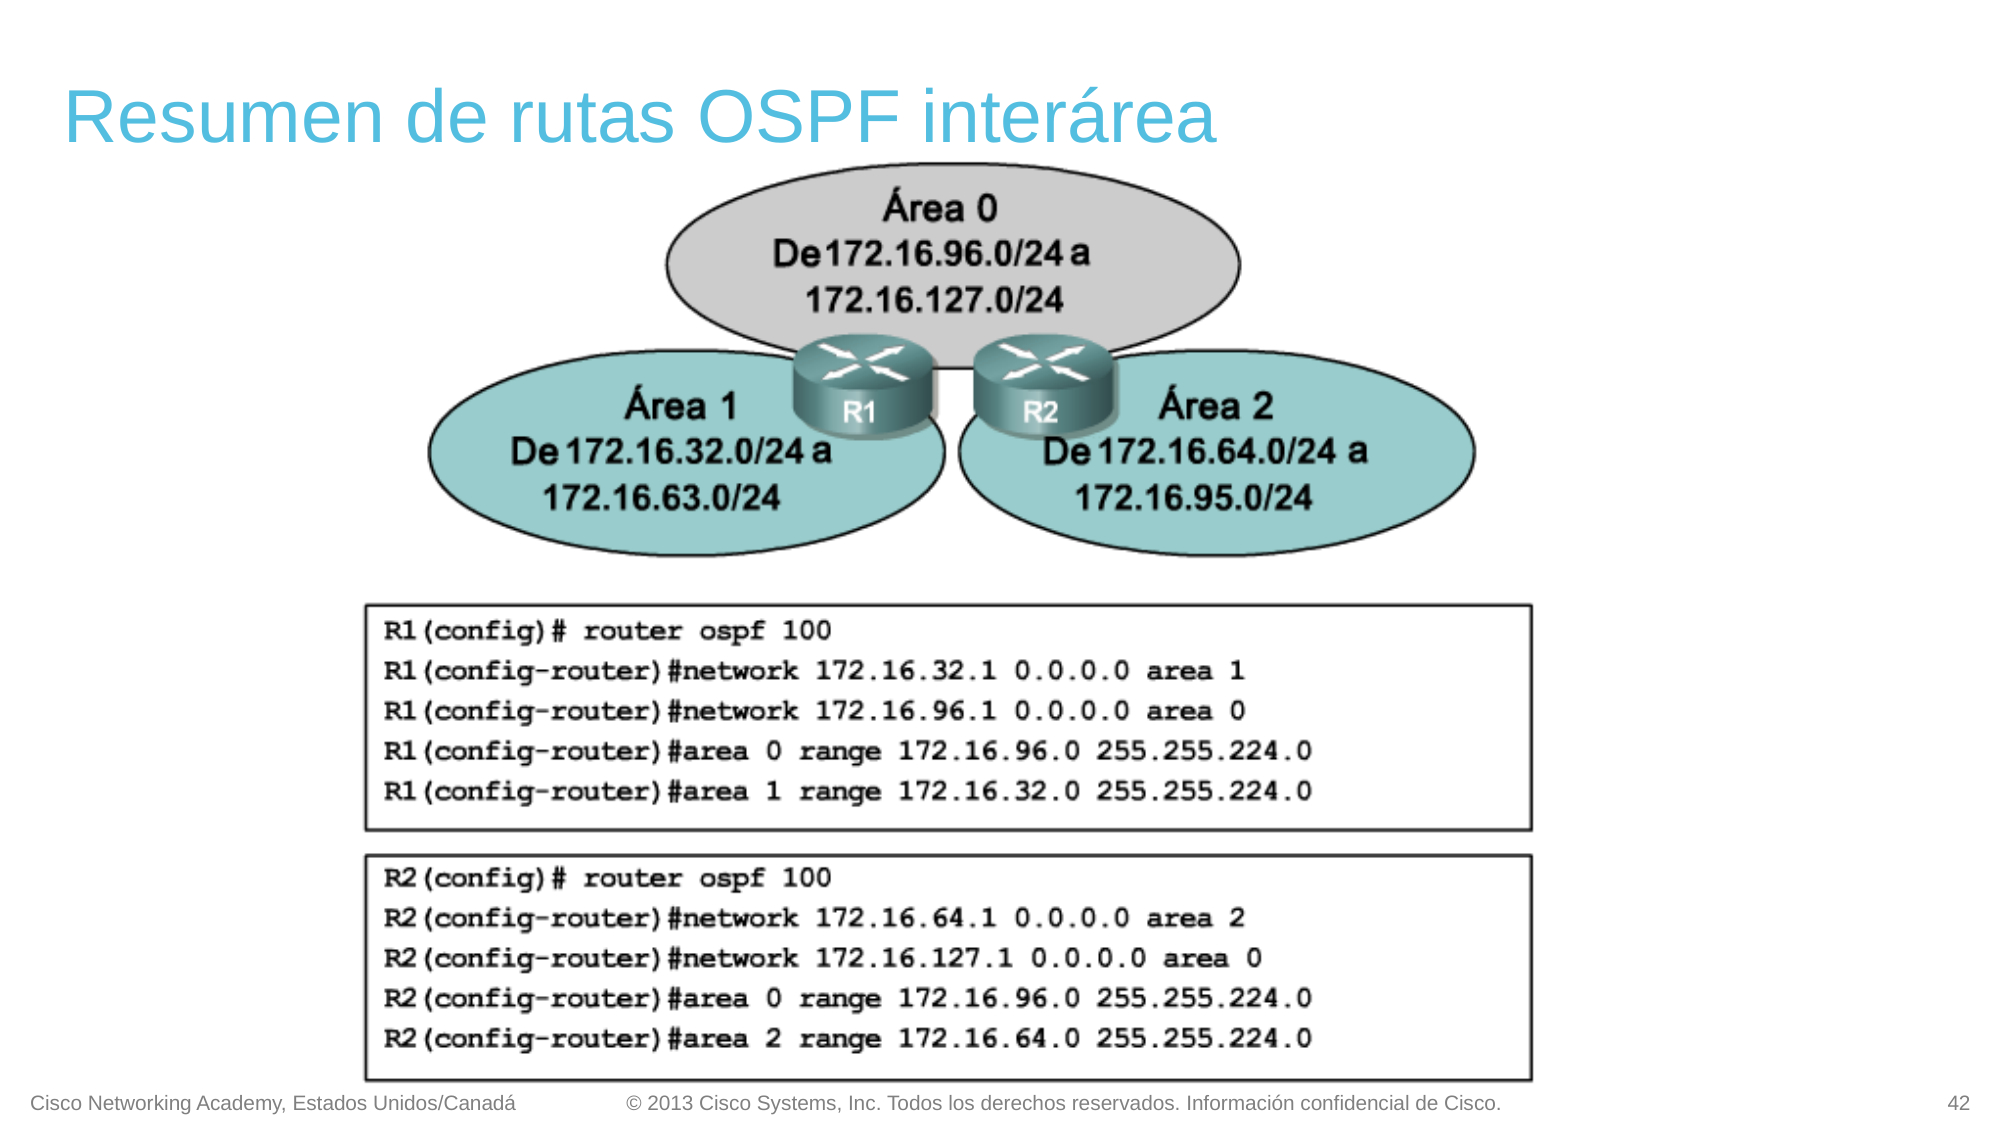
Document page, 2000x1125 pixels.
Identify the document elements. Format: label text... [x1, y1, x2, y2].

picture [338, 151, 1551, 1093]
title Resumen de rutas OSPF interárea [50, 27, 1929, 165]
